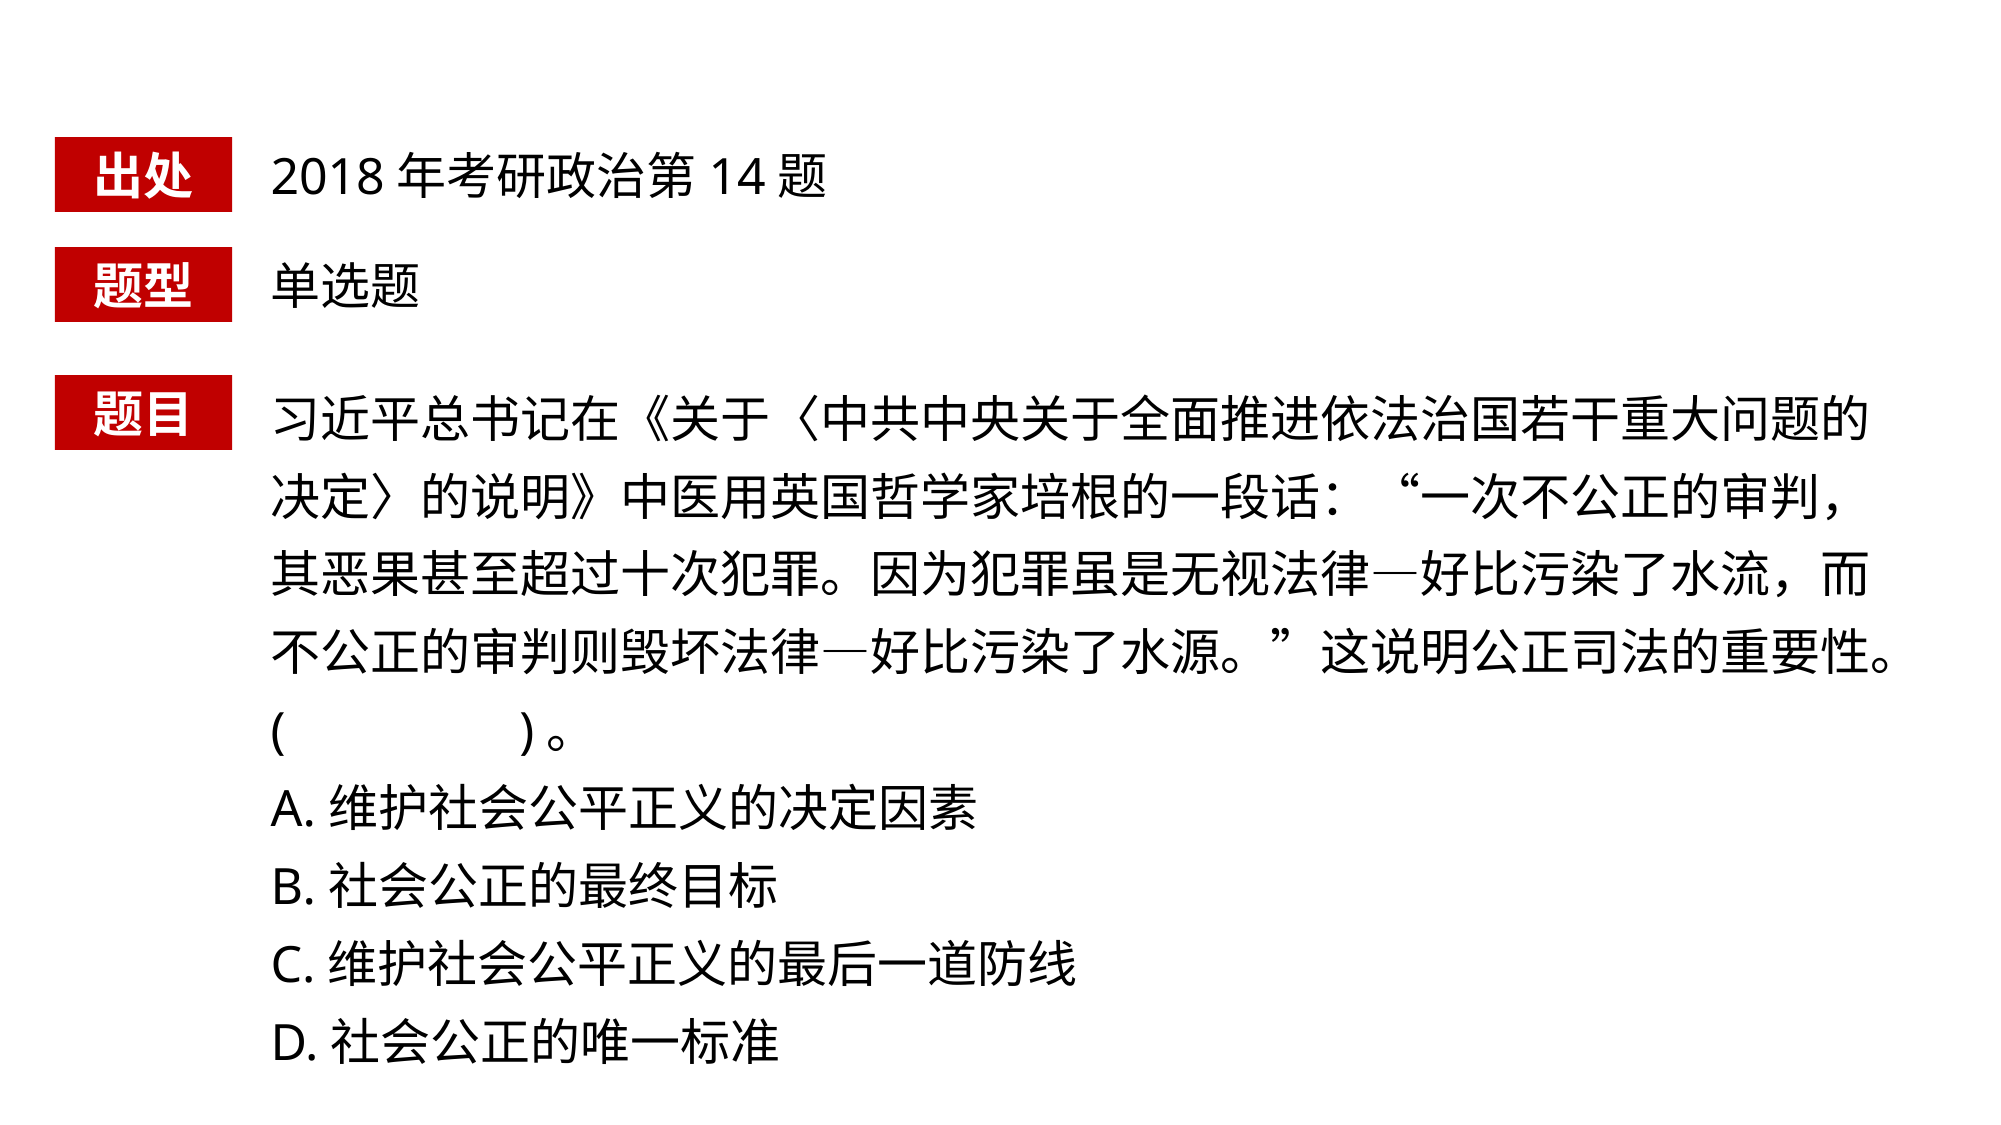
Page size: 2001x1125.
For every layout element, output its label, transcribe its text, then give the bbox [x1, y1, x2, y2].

text_box 习近平总书记在《关于〈中共中央关于全面推进依法治国若干重大问题的决定〉的说明》中医用英国哲学家培根的一段话：“一次不公正的审判，其恶果甚至超过十次犯罪。因为犯罪虽是无视法律—好比污染了水流，而不公正的审判则毁坏法律—好比污染了水源。”这说明公正司法的重要性。( )。 A.维护社会公平正义的决定因素 B.社会公正的最终目标 C.维护社会公平正义的最后一道防线 D.社会公正的唯一标准 [255, 361, 1922, 1078]
text_box 单选题 [255, 247, 1614, 322]
text_box 题目 [54, 375, 233, 450]
text_box 2018年考研政治第14题 [255, 137, 1615, 212]
text_box 题型 [54, 247, 233, 322]
text_box 出处 [54, 137, 233, 212]
